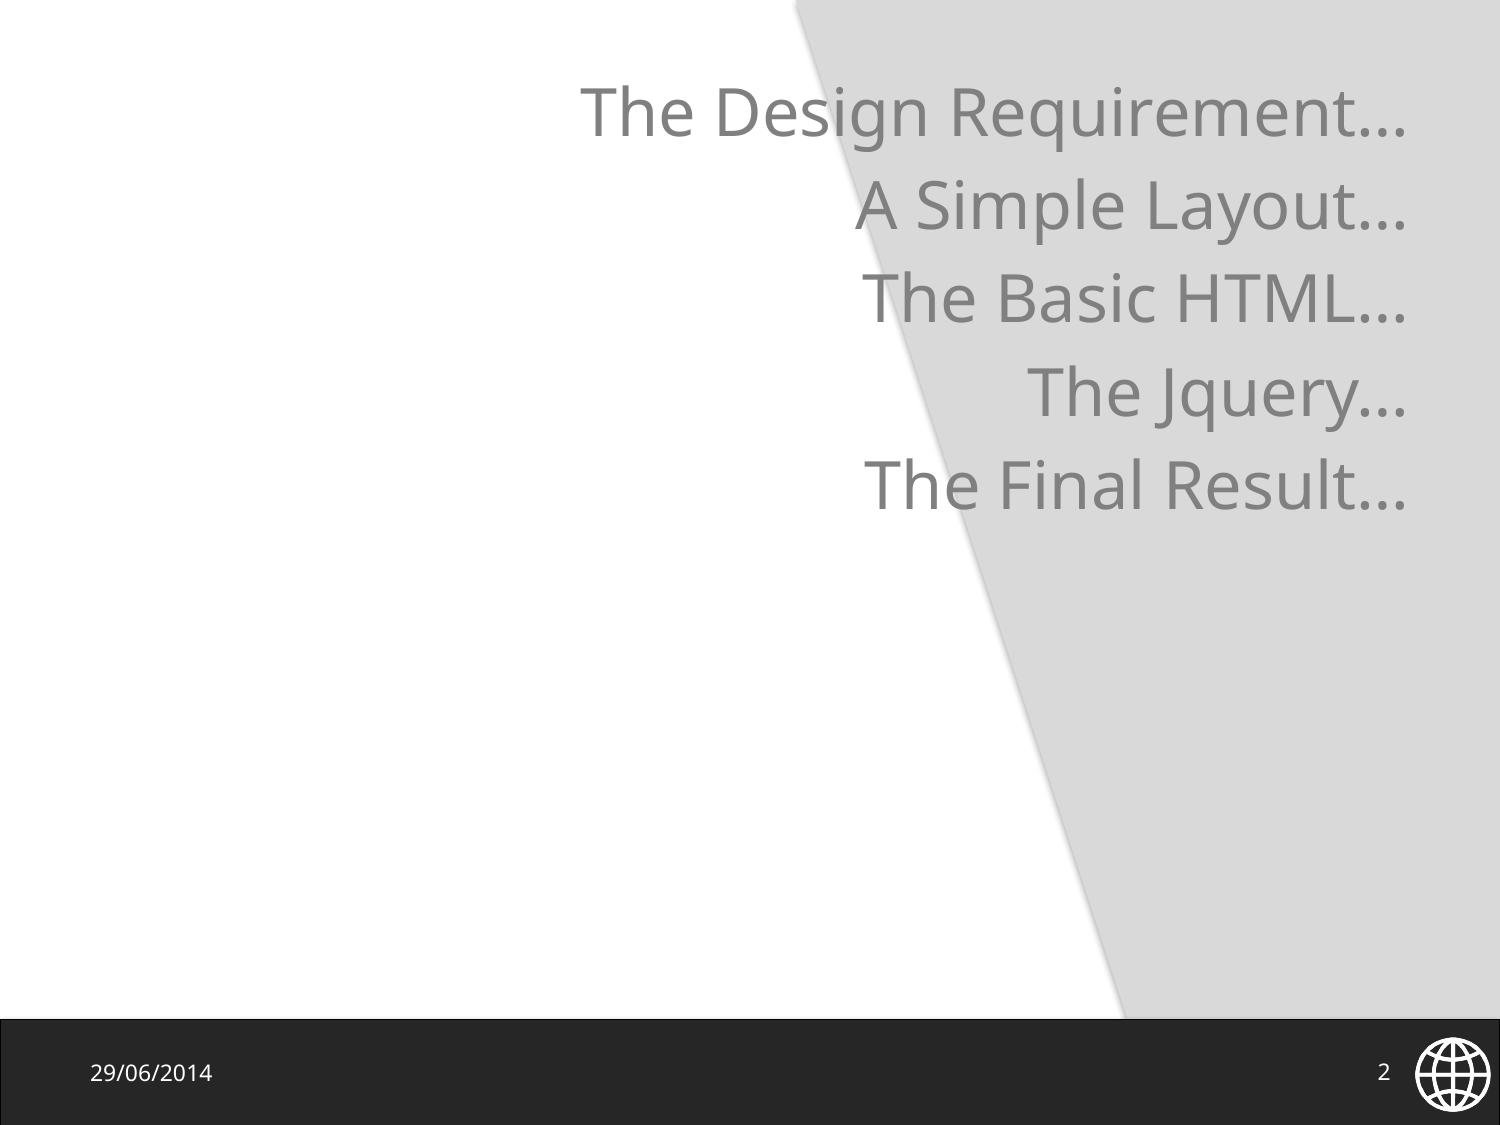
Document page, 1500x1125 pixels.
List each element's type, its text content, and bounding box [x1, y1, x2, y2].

slide_number 2 [1055, 1042, 1406, 1103]
picture [1415, 1037, 1491, 1112]
list The Design Requirement… A Simple Layout… The Basic HTML… The Jquery… The Final Result… [234, 61, 1425, 1005]
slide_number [75, 1042, 425, 1103]
